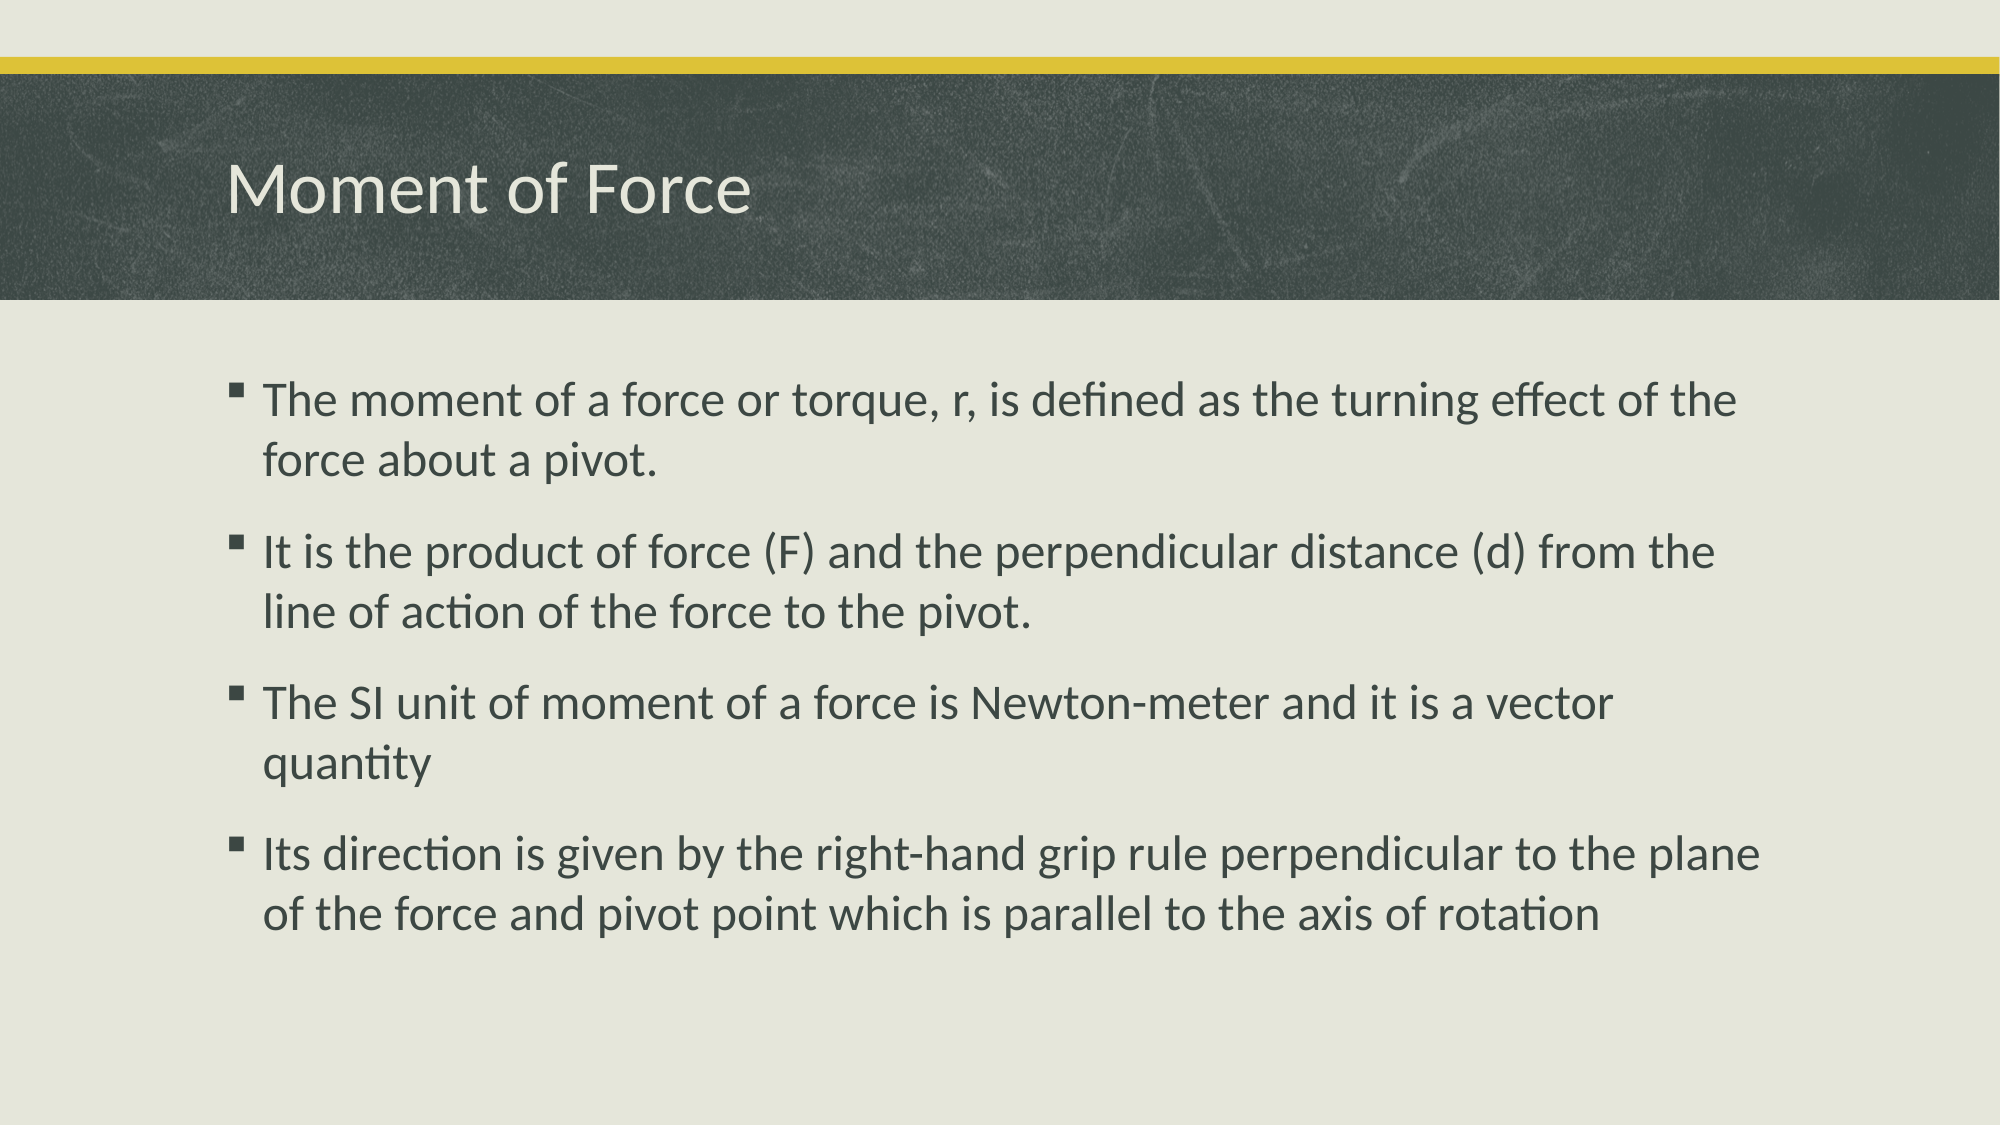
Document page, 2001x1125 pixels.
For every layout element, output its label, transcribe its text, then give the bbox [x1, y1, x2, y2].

picture [0, 74, 2000, 300]
list The moment of a force or torque, r, is defined as the turning effect of the force about a pivot. It is the product of force (F) and the perpendicular distance (d) from the line of action of the force to the pivot. The SI unit of moment of a force is Newton-meter and it is a vector quantity Its direction is given by the right-hand grip rule perpendicular to the plane of the force and pivot point which is parallel to the axis of rotation [210, 359, 1790, 1014]
title Moment of Force [210, 76, 1790, 300]
